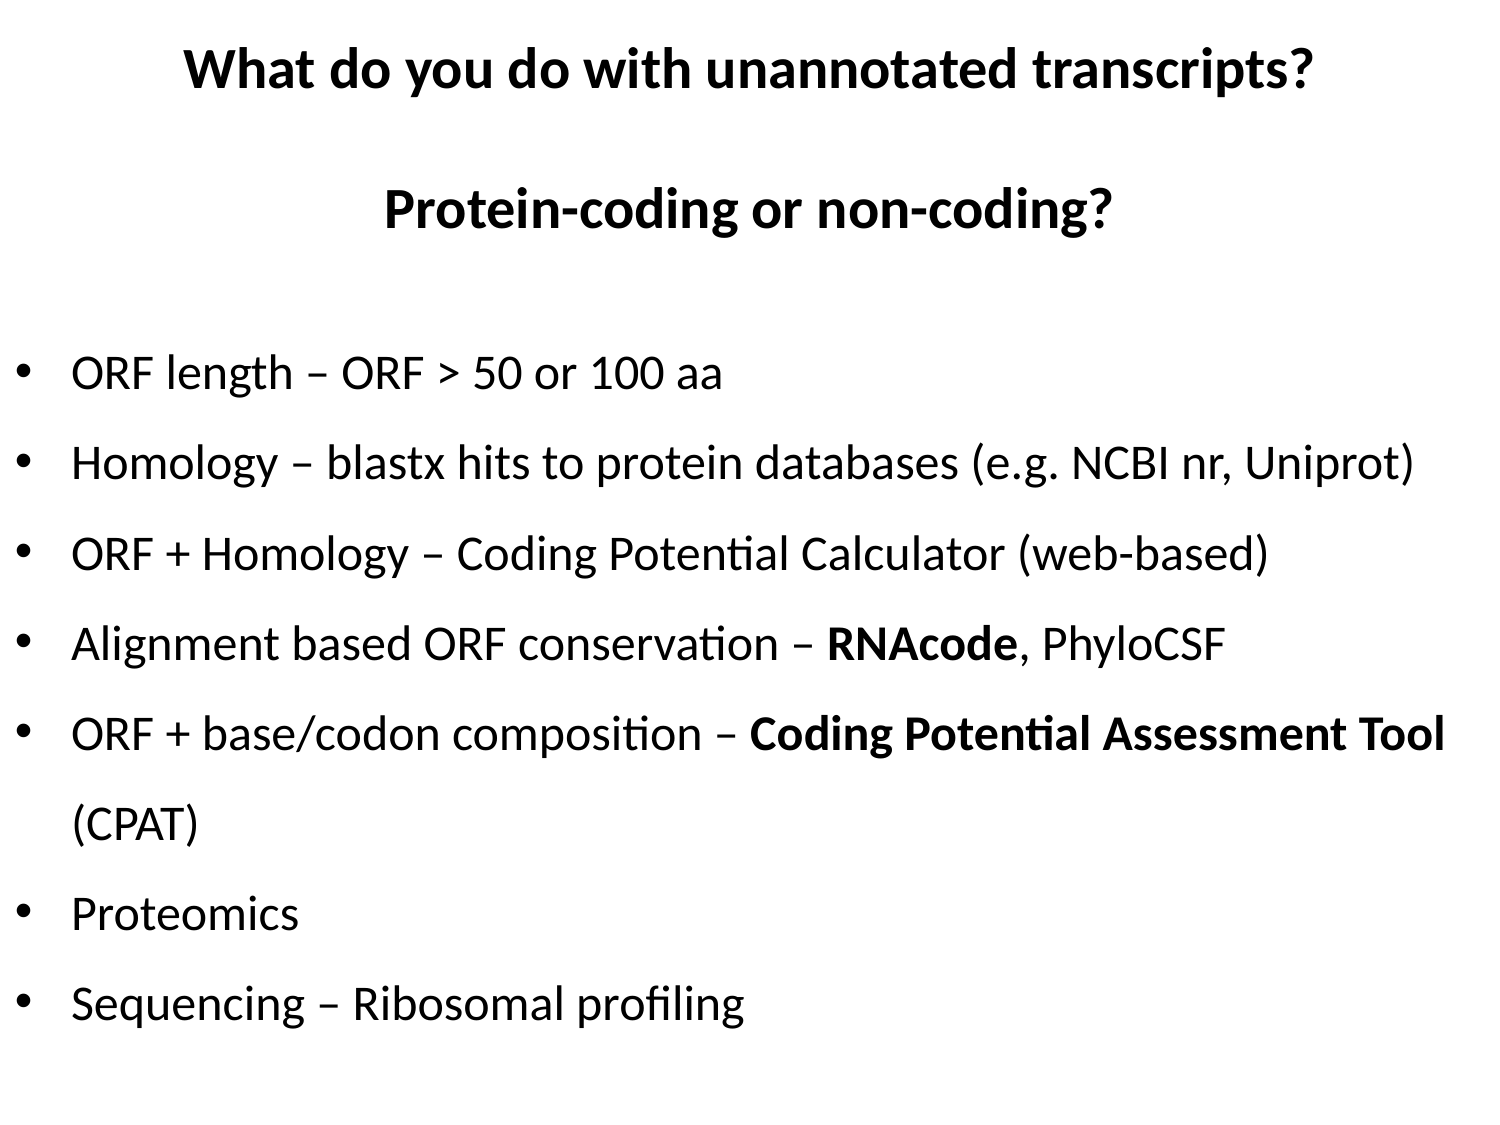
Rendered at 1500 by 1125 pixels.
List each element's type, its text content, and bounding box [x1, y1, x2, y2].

text_box What do you do with unannotated transcripts? Protein-coding or non-coding? ORF length – ORF > 50 or 100 aa Homology – blastx hits to protein databases (e.g. NCBI nr, Uniprot) ORF + Homology – Coding Potential Calculator (web-based) Alignment based ORF conservation – RNAcode, PhyloCSF ORF + base/codon composition – Coding Potential Assessment Tool (CPAT) Proteomics Sequencing – Ribosomal profiling [0, 22, 1500, 1038]
